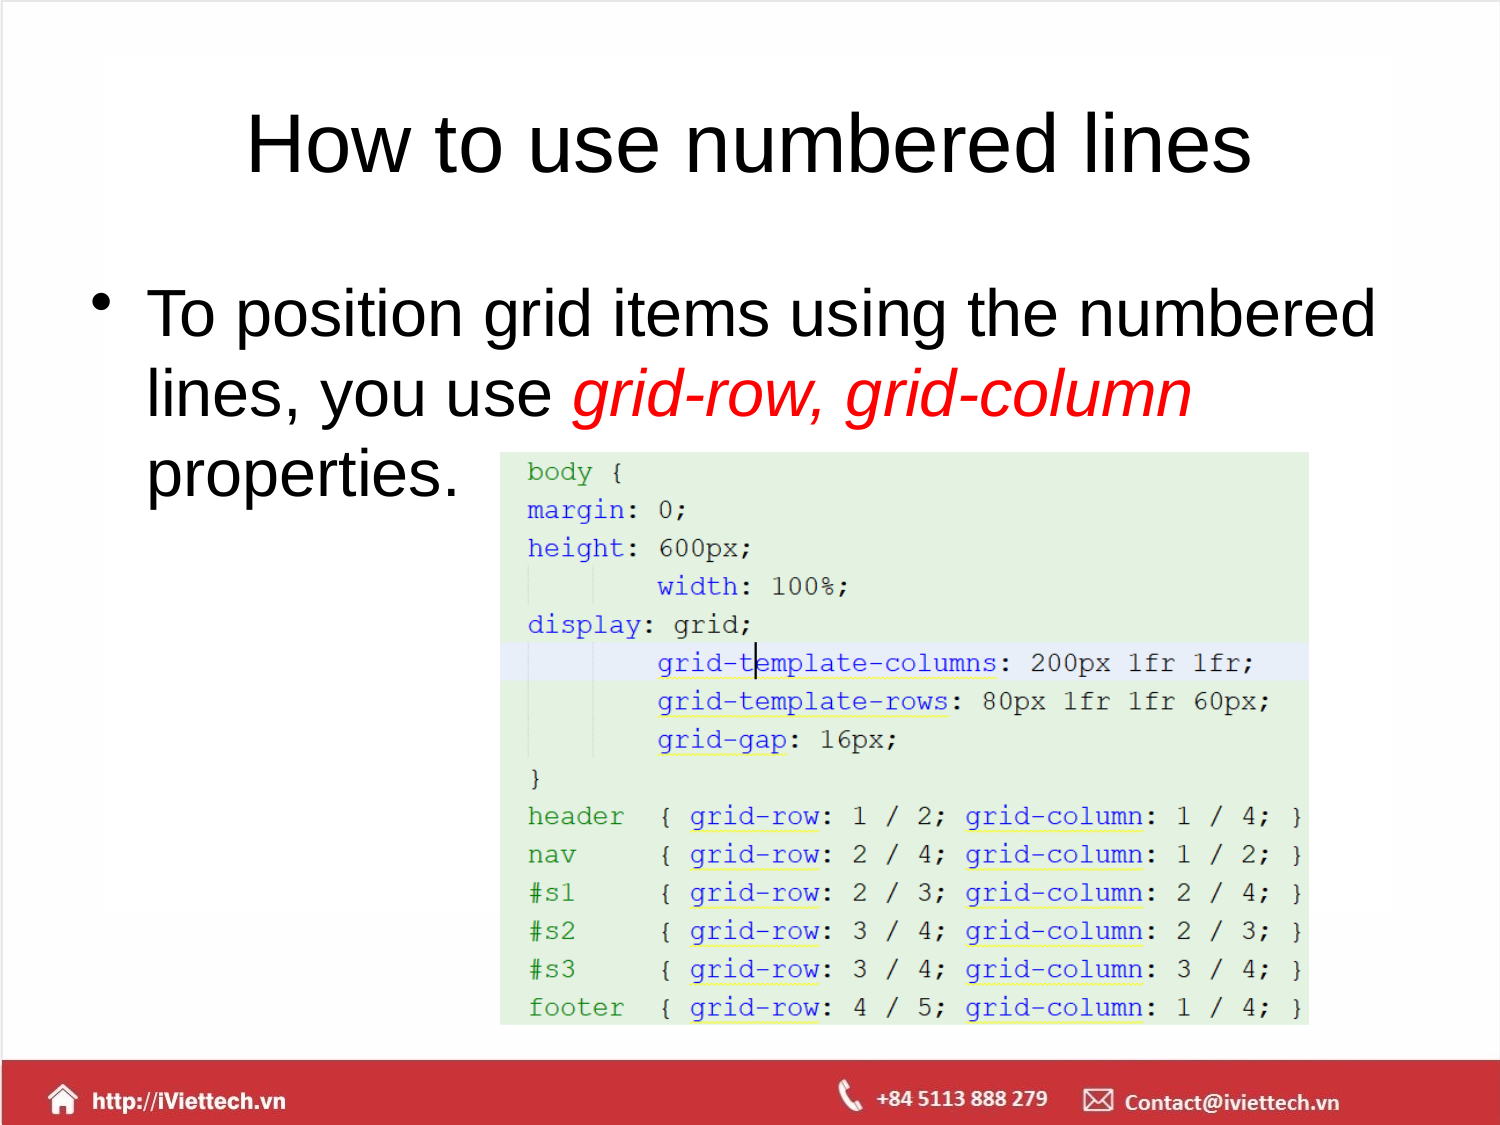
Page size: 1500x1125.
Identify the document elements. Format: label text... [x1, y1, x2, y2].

title How to use numbered lines [74, 44, 1426, 233]
list To position grid items using the numbered lines, you use grid-row, grid-column properties. [74, 262, 1426, 1006]
picture [0, 0, 1500, 1125]
